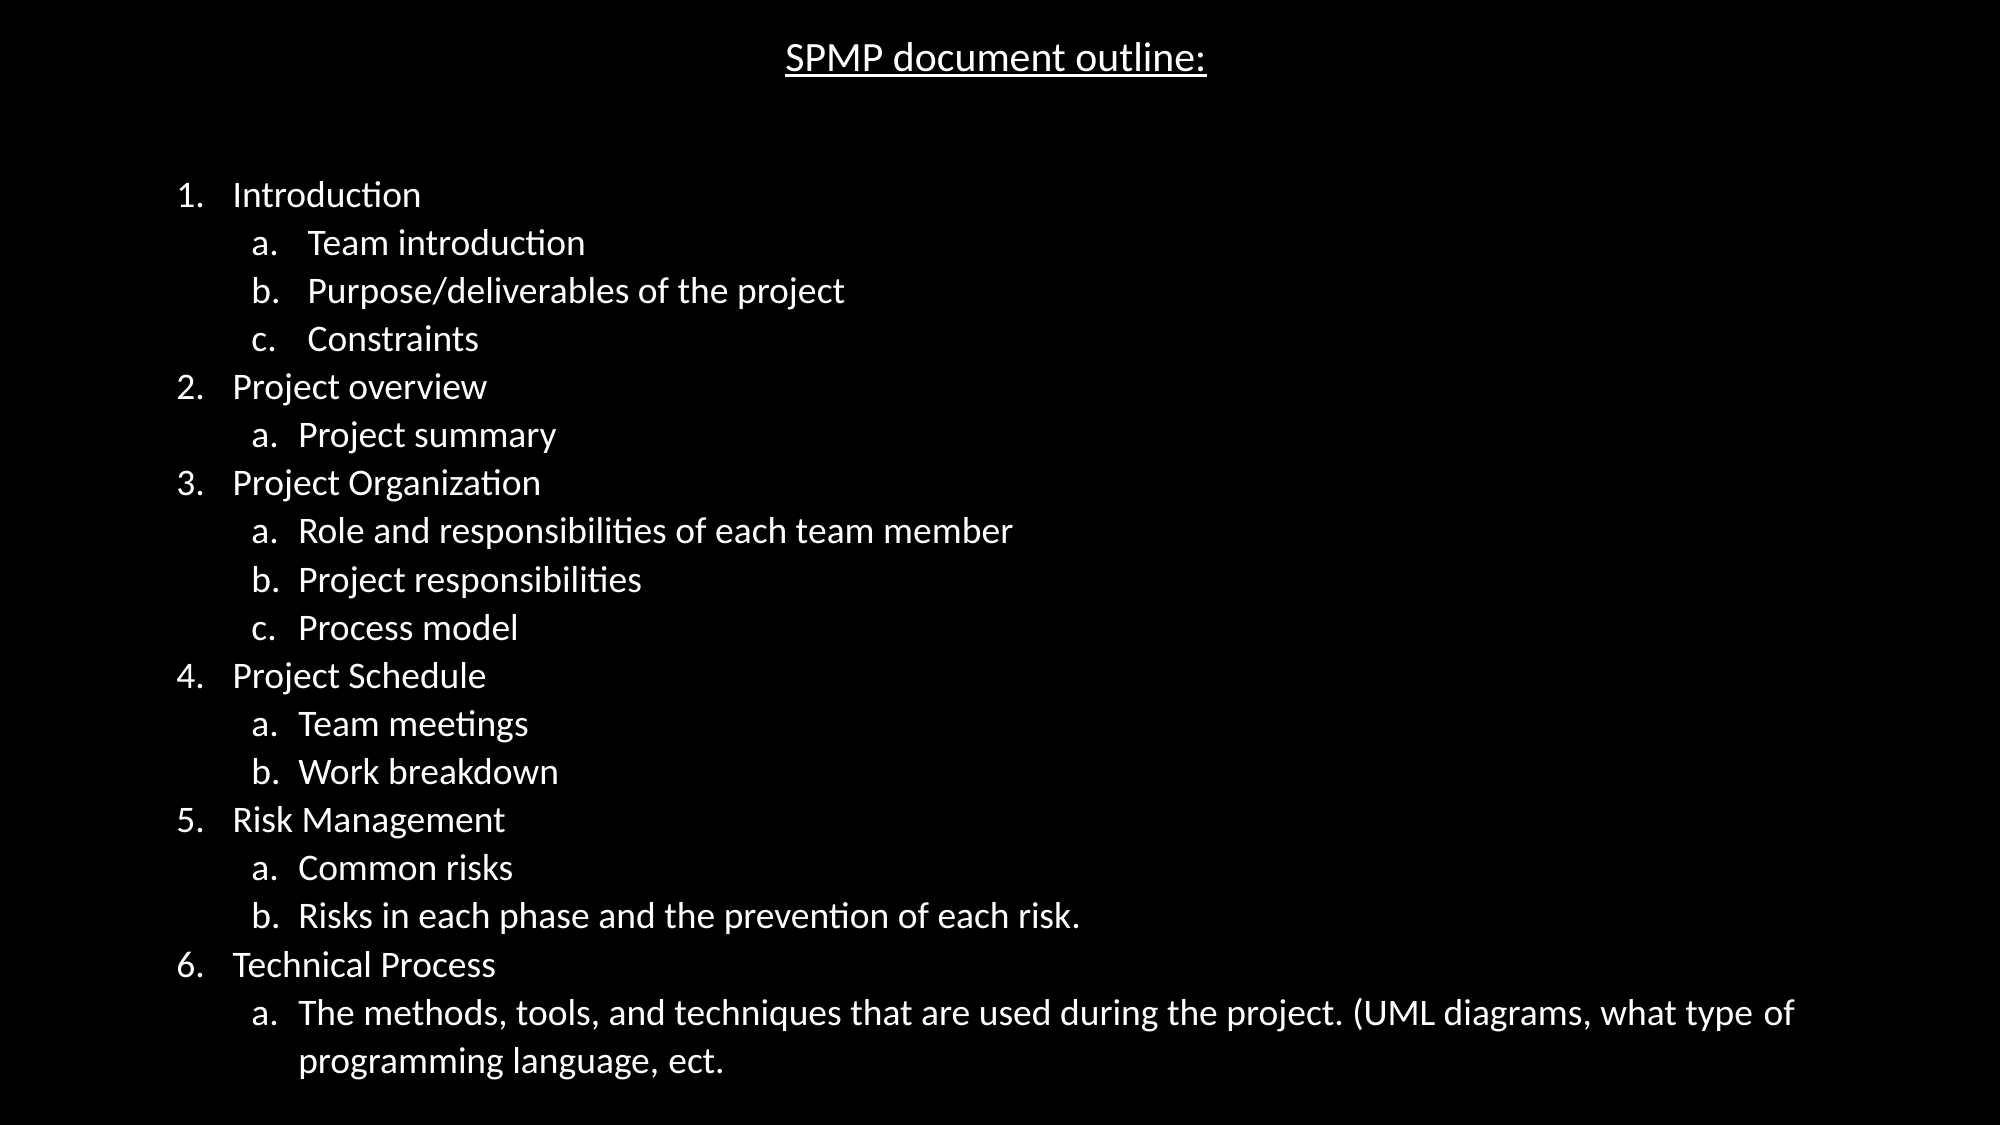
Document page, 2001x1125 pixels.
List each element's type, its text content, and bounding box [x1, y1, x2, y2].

text_box SPMP document outline: Introduction Team introduction Purpose/deliverables of the project Constraints Project overview Project summary Project Organization Role and responsibilities of each team member Project responsibilities Process model Project Schedule Team meetings Work breakdown Risk Management Common risks Risks in each phase and the prevention of each risk. Technical Process The methods, tools, and techniques that are used during the project. (UML diagrams, what type of programming language, ect. [161, 18, 1831, 1125]
